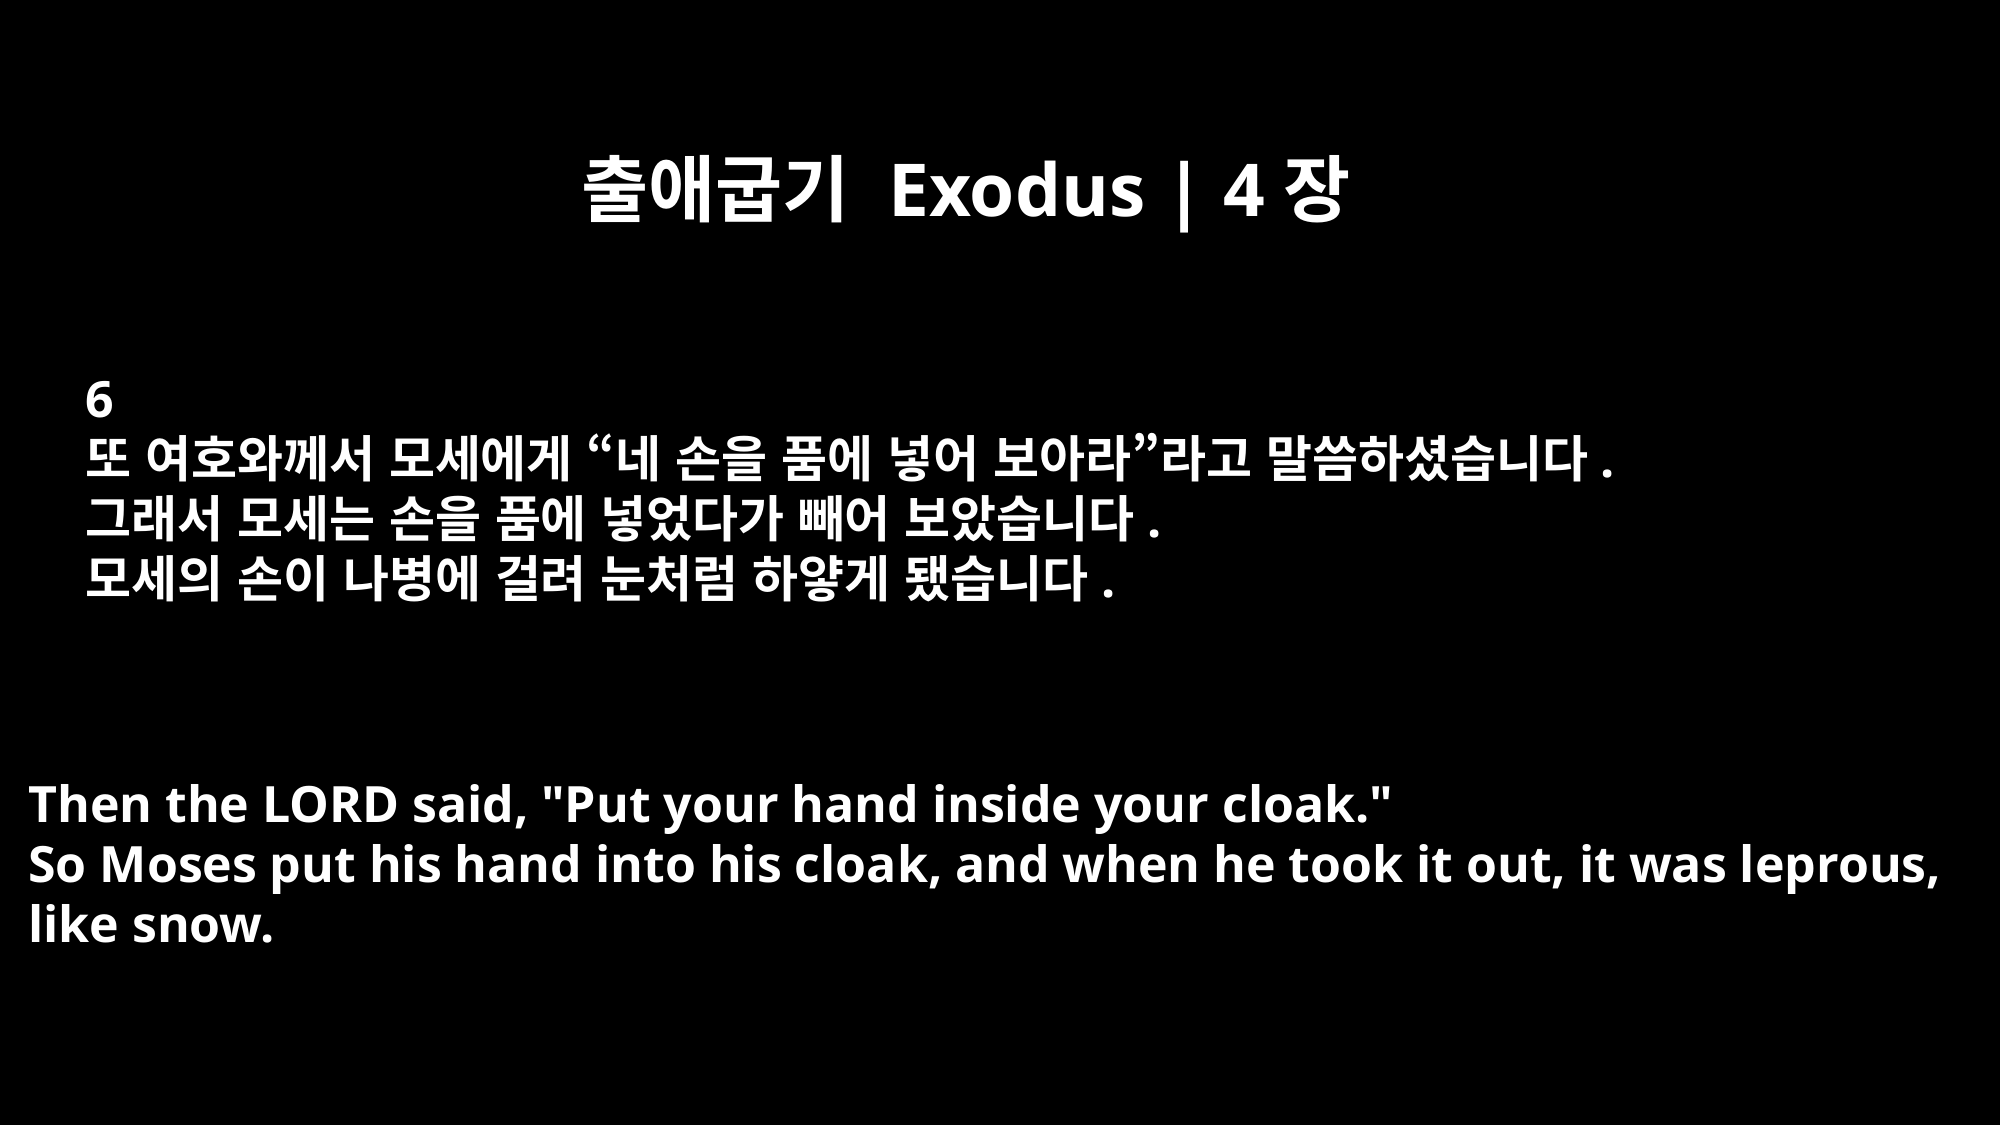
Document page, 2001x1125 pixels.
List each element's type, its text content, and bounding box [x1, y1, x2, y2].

text_box Then the LORD said, "Put your hand inside your cloak." So Moses put his hand into his cloak, and when he took it out, it was leprous, like snow. [13, 764, 1970, 960]
text_box 출애굽기 Exodus | 4장 [566, 136, 1366, 239]
text_box 6 또 여호와께서 모세에게 “네 손을 품에 넣어 보아라”라고 말씀하셨습니다. 그래서 모세는 손을 품에 넣었다가 빼어 보았습니다. 모세의 손이 나병에 걸려 눈처럼 하얗게 됐습니다. [70, 359, 1643, 615]
